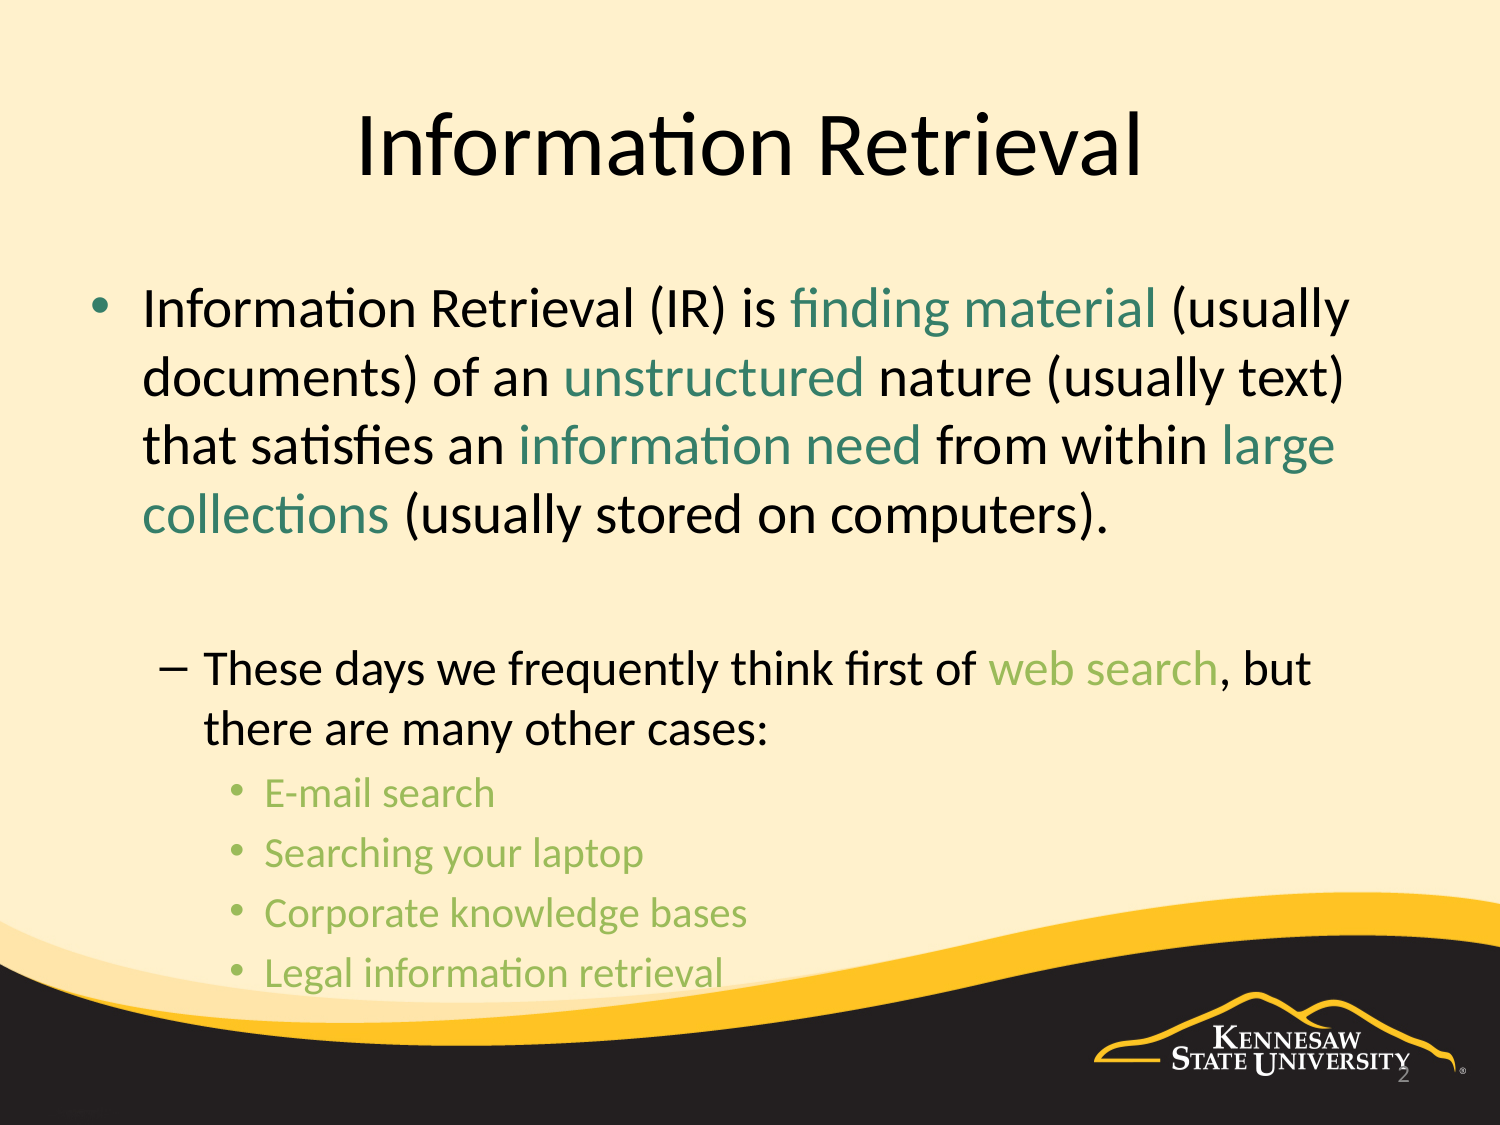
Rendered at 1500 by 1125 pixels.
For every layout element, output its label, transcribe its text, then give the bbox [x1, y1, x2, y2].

list Information Retrieval (IR) is finding material (usually documents) of an unstructured nature (usually text) that satisfies an information need from within large collections (usually stored on computers). These days we frequently think first of web search, but there are many other cases: E-mail search Searching your laptop Corporate knowledge bases Legal information retrieval [75, 262, 1425, 1005]
picture [0, 0, 1500, 1125]
slide_number 2 [1074, 1042, 1425, 1103]
title Information Retrieval [75, 45, 1425, 233]
